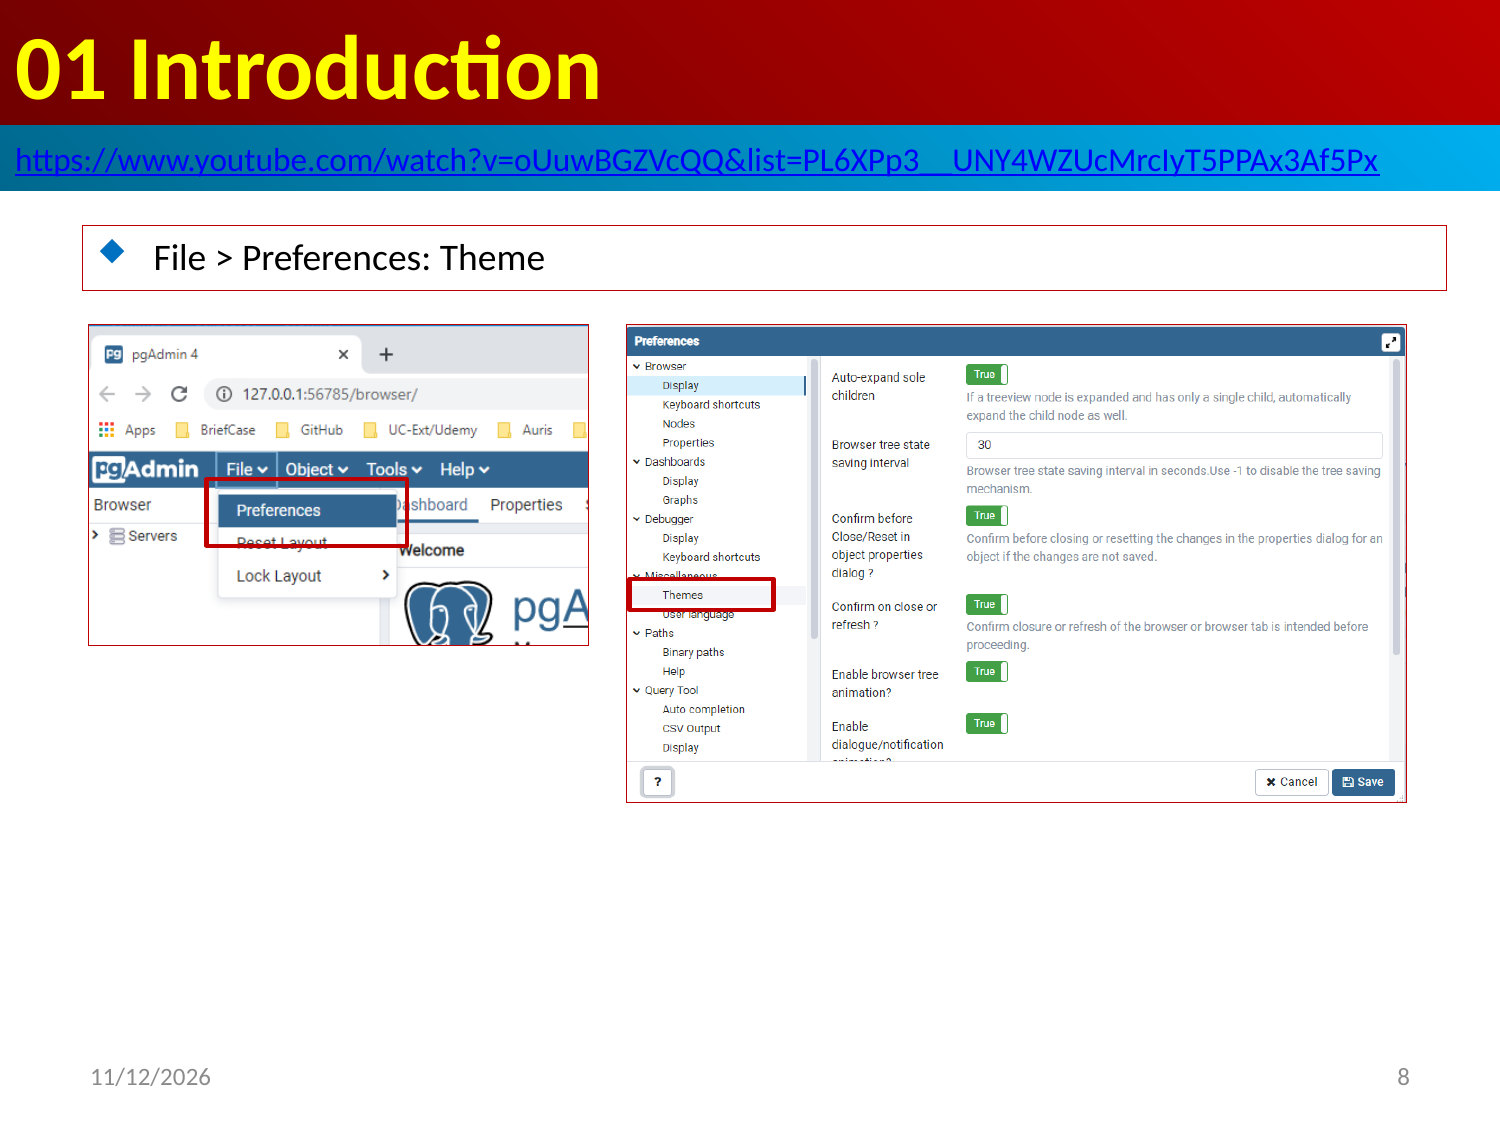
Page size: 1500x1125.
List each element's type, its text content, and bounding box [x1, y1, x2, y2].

title 01 Introduction [0, 0, 1500, 125]
picture [88, 324, 589, 646]
text_box https://www.youtube.com/watch?v=oUuwBGZVcQQ&list=PL6XPp3__UNY4WZUcMrcIyT5PPAx3Af5Px [0, 125, 1500, 191]
picture [626, 324, 1408, 804]
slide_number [75, 1042, 425, 1109]
slide_number 8 [1074, 1042, 1425, 1109]
subtitle File > Preferences: Theme [82, 225, 1447, 291]
